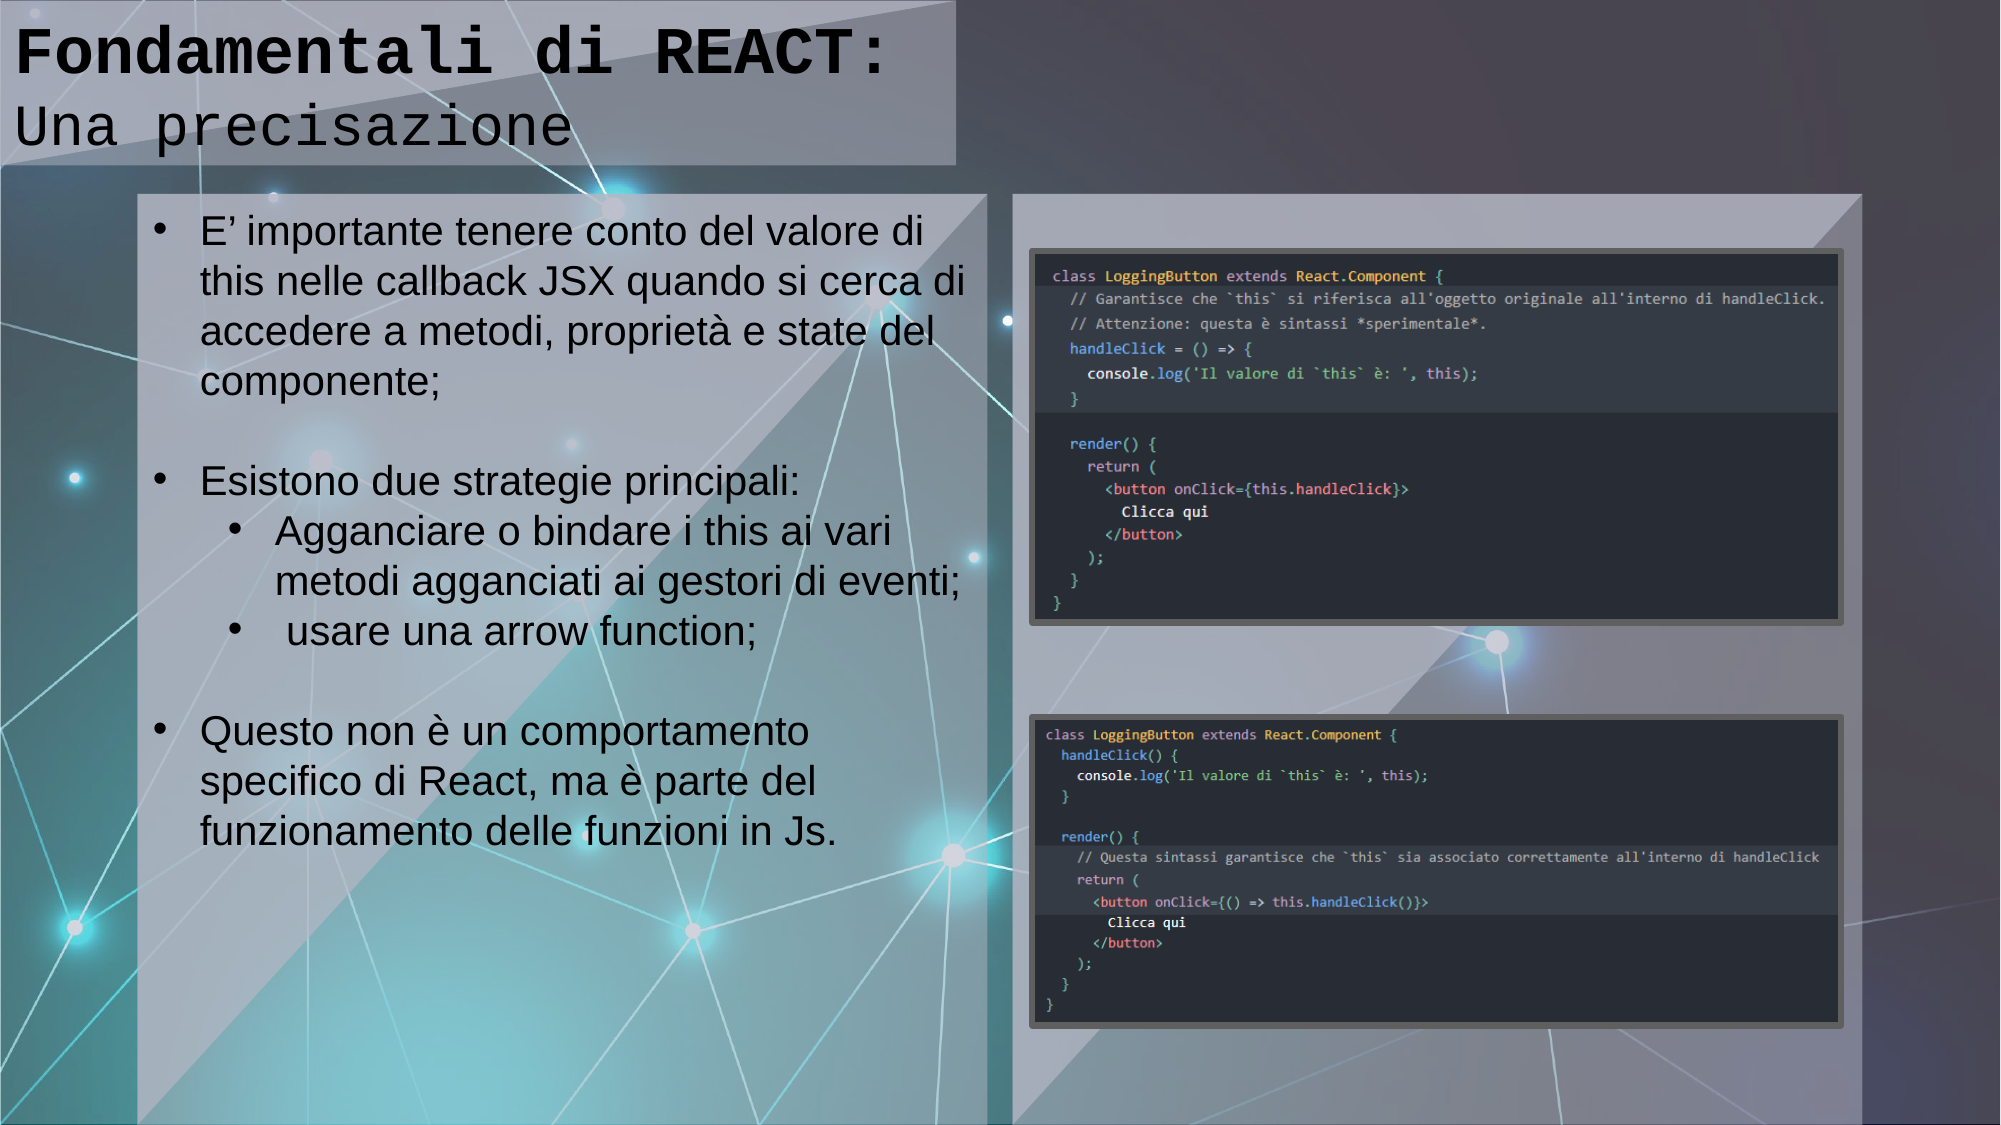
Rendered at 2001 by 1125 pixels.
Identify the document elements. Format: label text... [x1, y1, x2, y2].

text_box Fondamentali di REACT: Una precisazione [0, 0, 1239, 165]
picture [1034, 719, 1839, 1023]
picture [1034, 253, 1839, 620]
text_box E’ importante tenere conto del valore di this nelle callback JSX quando si cerca di accedere a metodi, proprietà e state del componente; Esistono due strategie principali: Agganciare o bindare i this ai vari metodi agganciati ai gestori di eventi; usare una arrow function; Questo non è un comportamento specifico di React, ma è parte del funzionamento delle funzioni in Js. [138, 196, 986, 962]
